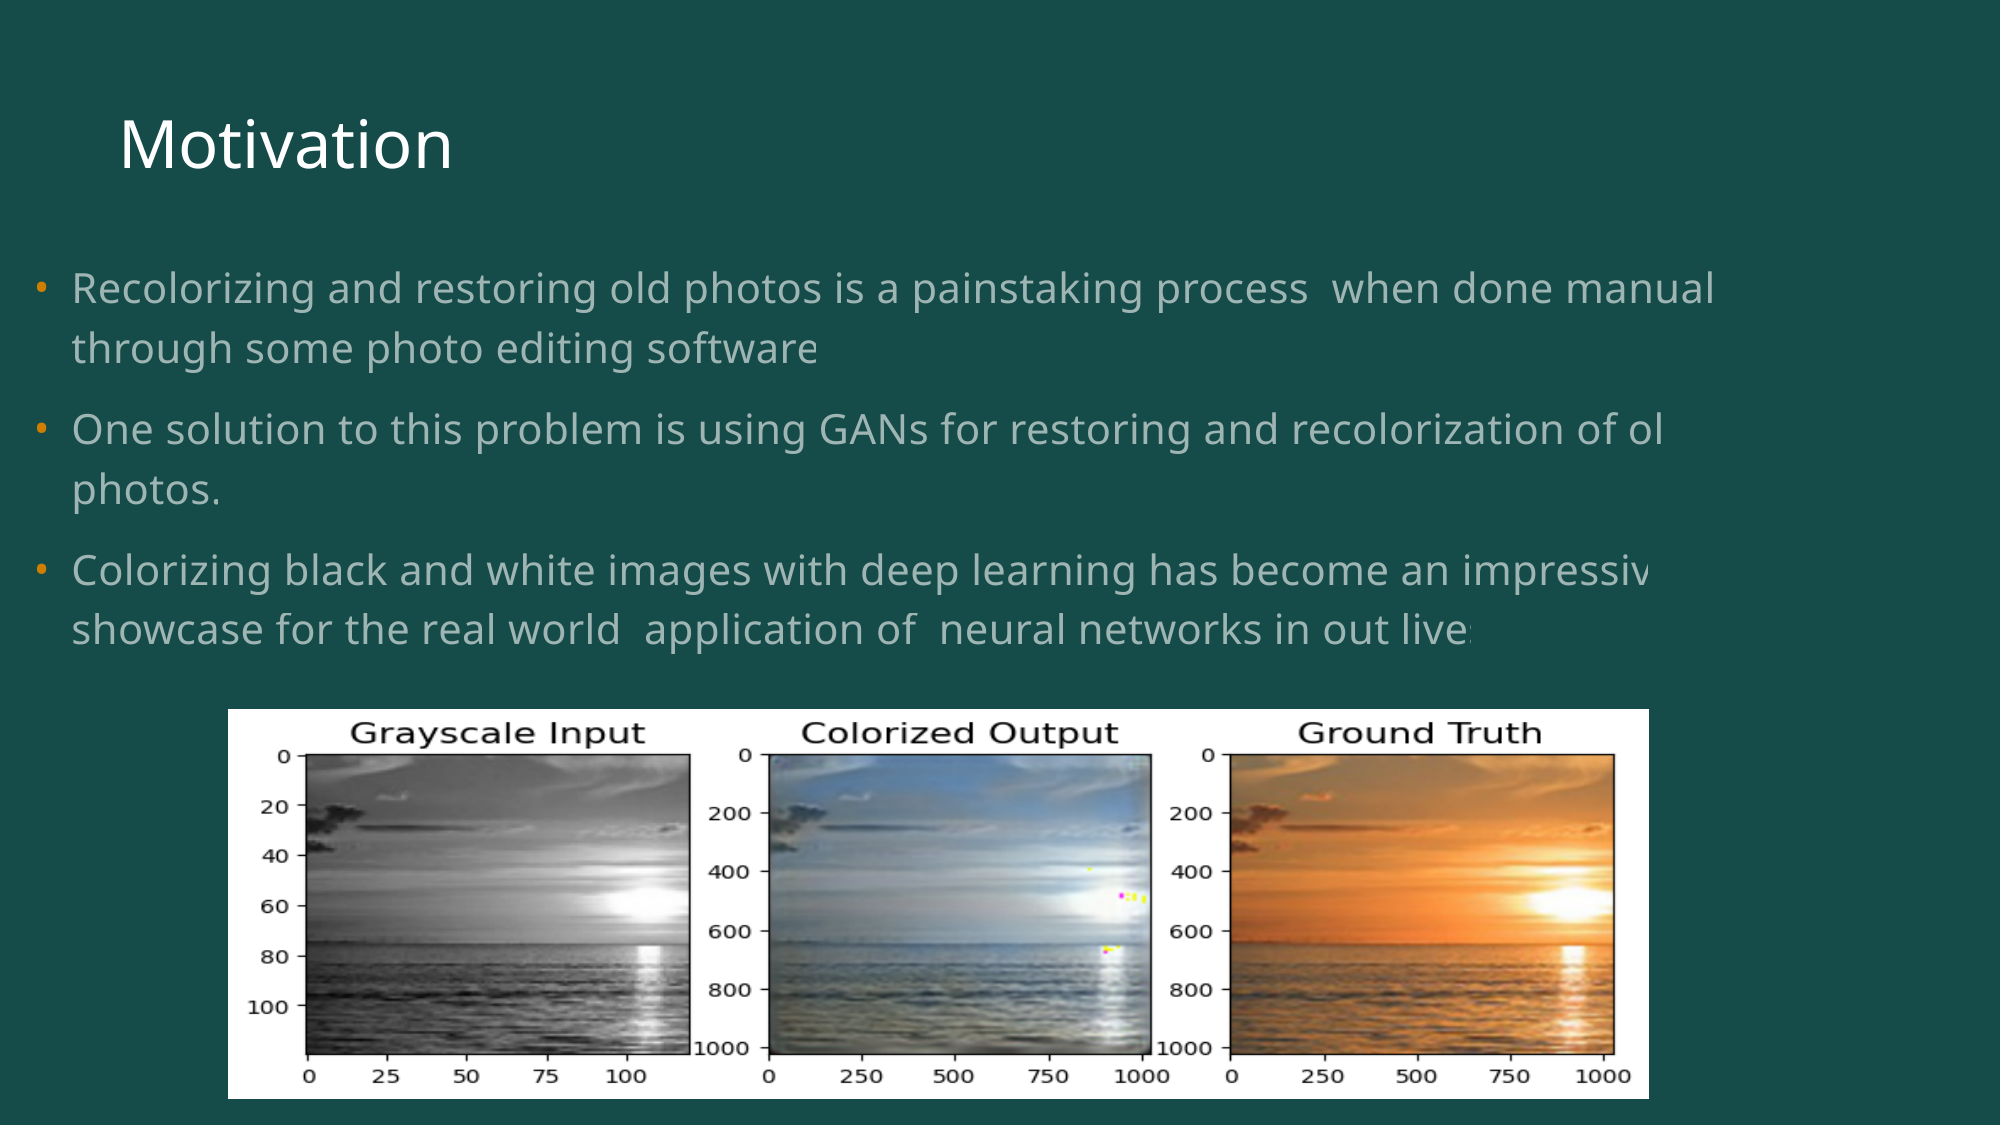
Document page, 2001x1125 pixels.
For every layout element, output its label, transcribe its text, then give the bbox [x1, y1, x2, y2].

picture [227, 709, 1649, 1099]
list Recolorizing and restoring old photos is a painstaking process when done manually through some photo editing software. One solution to this problem is using GANs for restoring and recolorization of old photos. Colorizing black and white images with deep learning has become an impressive showcase for the real world application of neural networks in out lives. [33, 251, 1794, 782]
title Motivation [118, 101, 1878, 344]
